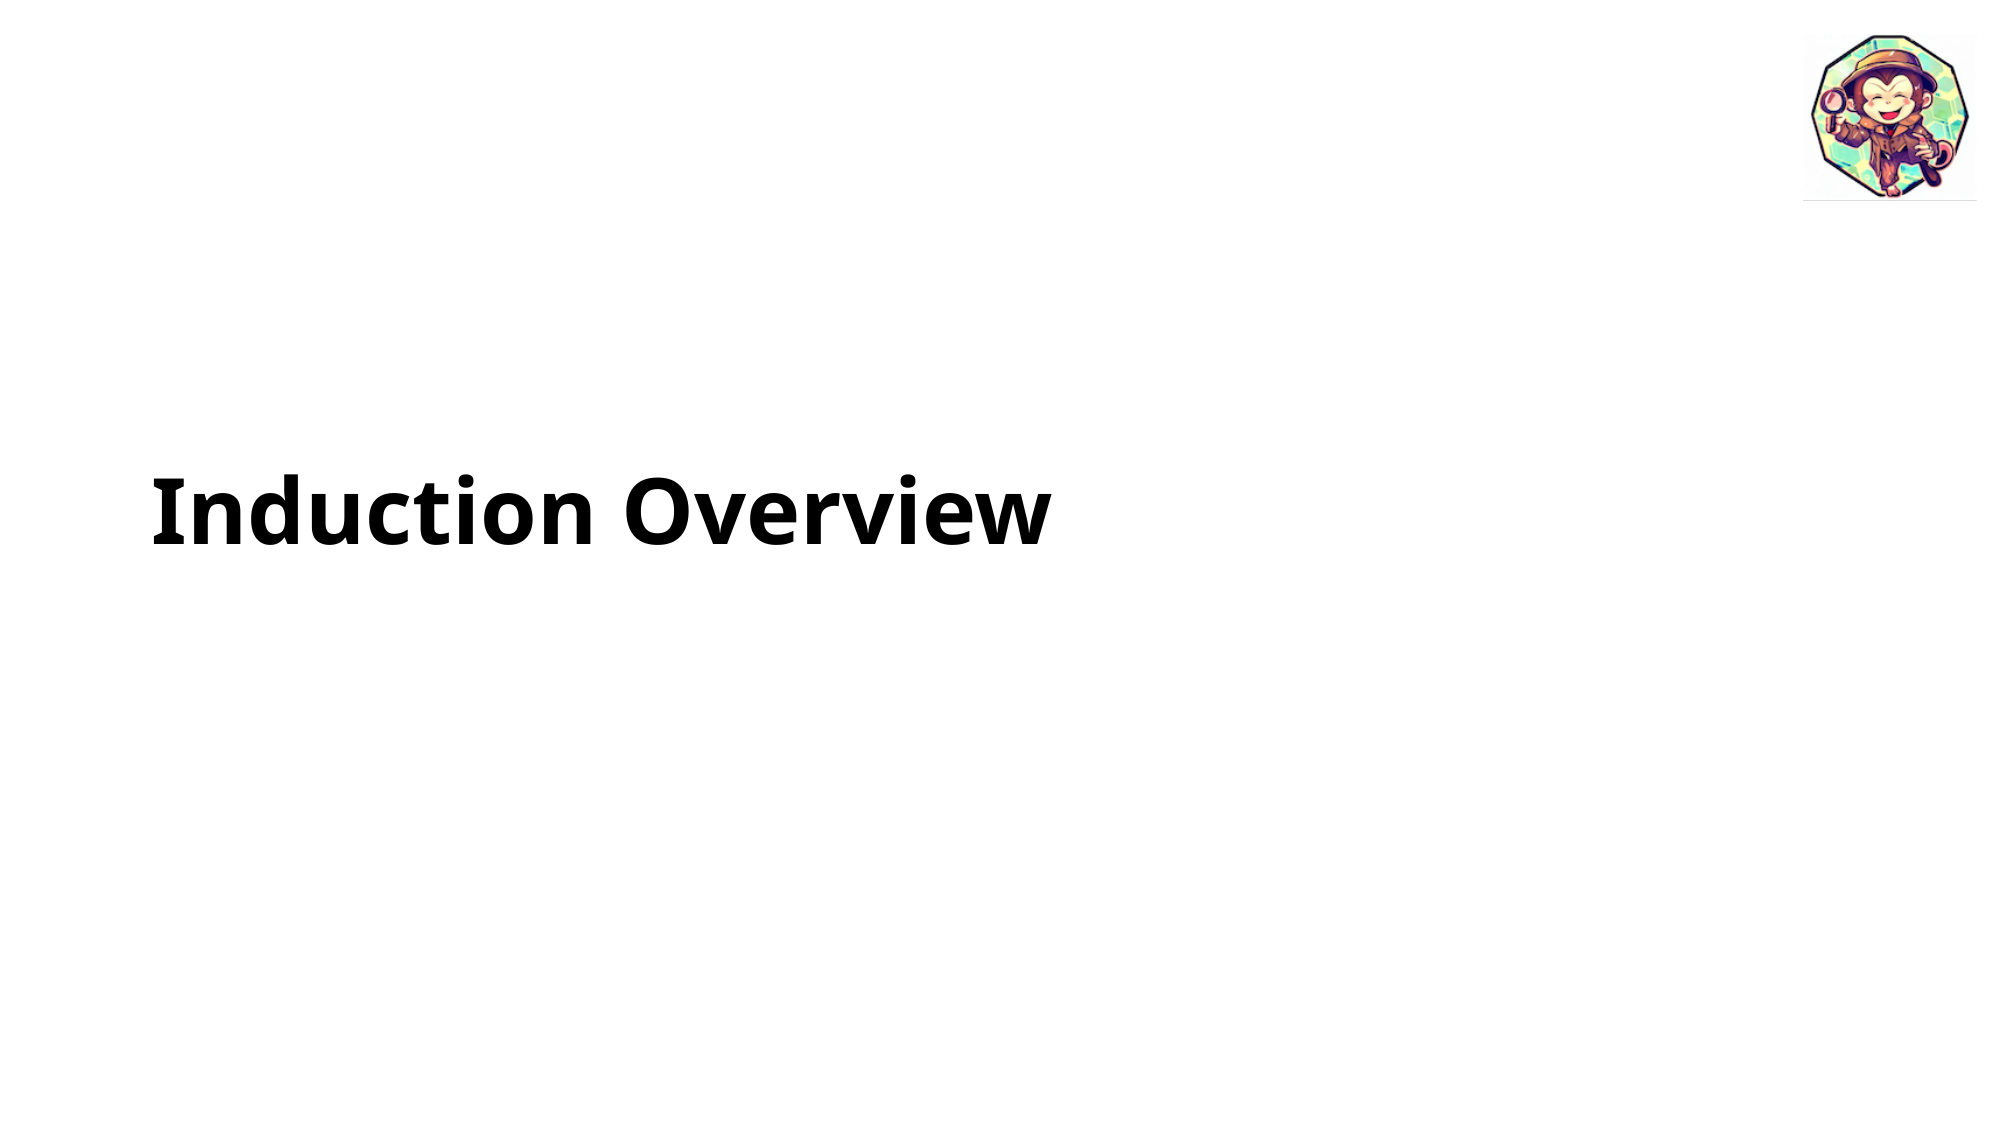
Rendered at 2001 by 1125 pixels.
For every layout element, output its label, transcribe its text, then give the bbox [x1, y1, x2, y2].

title Induction Overview [136, 280, 1862, 749]
picture [1803, 34, 1978, 209]
